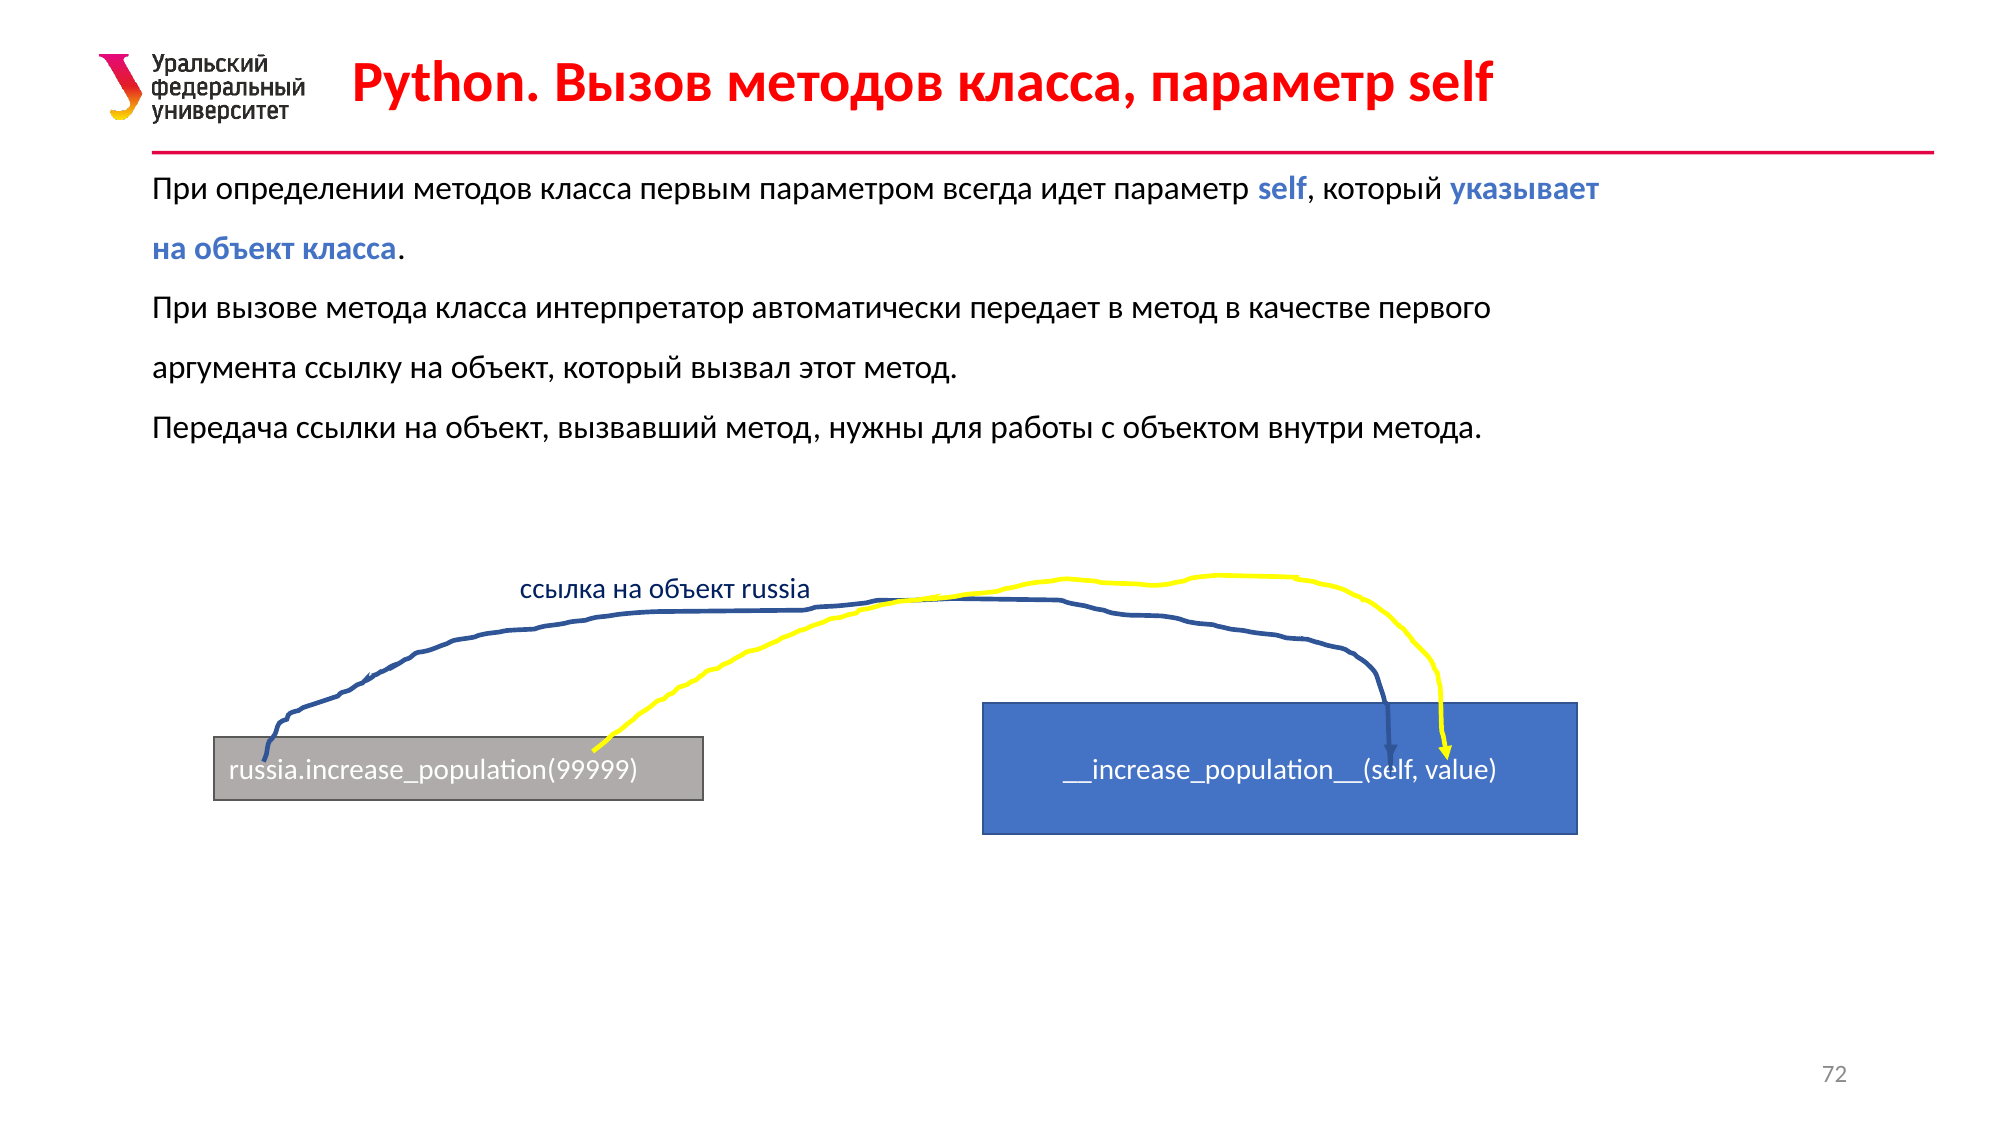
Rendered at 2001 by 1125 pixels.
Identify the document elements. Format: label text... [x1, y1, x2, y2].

text_box [1615, 150, 1935, 155]
text_box ссылка на объект russia [505, 562, 826, 613]
slide_number 72 [1412, 1042, 1863, 1103]
text_box [592, 574, 1452, 761]
text_box [262, 599, 1269, 763]
text_box При определении методов класса первым параметром всегда идет параметр self, который указывает на объект класса. При вызове метода класса интерпретатор автоматически передает в метод в качестве первого аргумента ссылку на объект, который вызвал этот метод. Передача ссылки на объект, вызвавший метод, нужны для работы с объектом внутри метода. [137, 138, 1615, 453]
text_box __increase_population__(self, value) [982, 702, 1578, 835]
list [98, 52, 320, 124]
text_box Python. Вызов методов класса, параметр self [337, 36, 1945, 121]
text_box russia.increase_population(99999) [213, 736, 704, 801]
